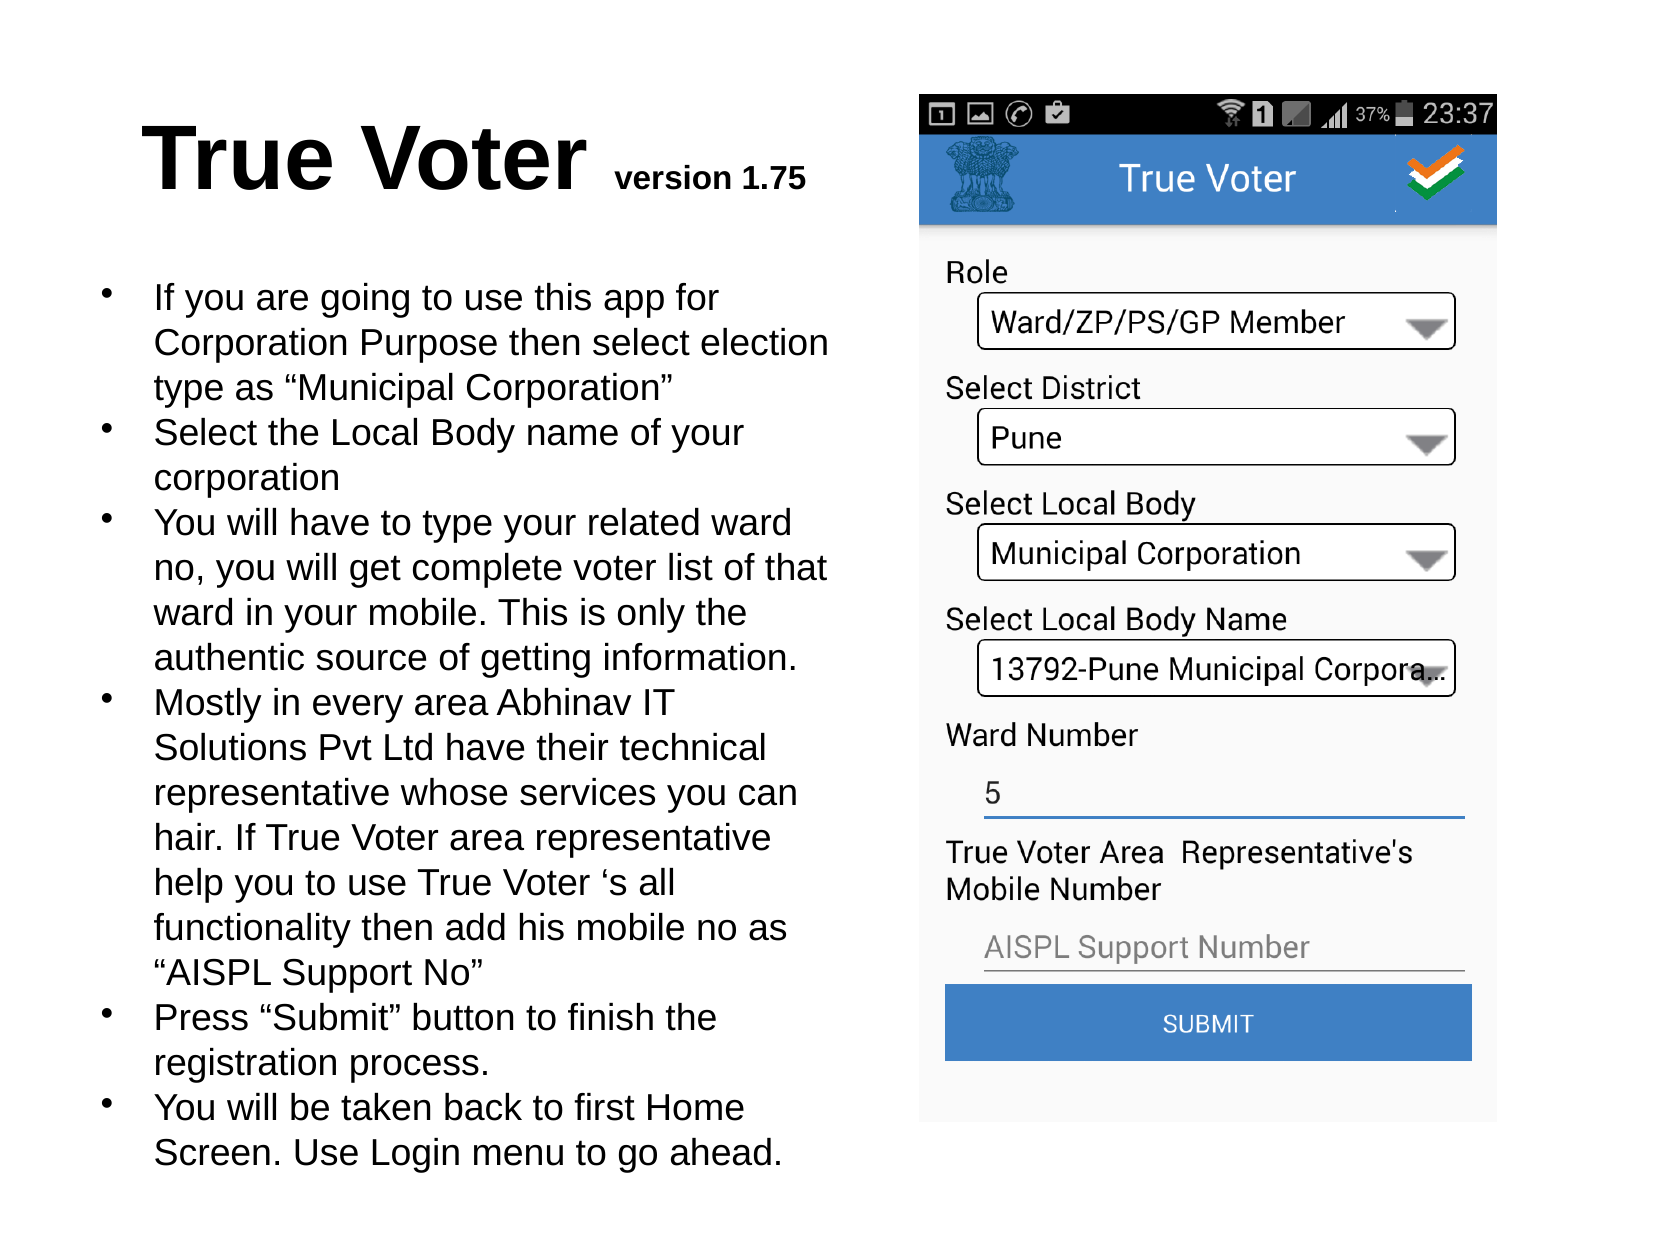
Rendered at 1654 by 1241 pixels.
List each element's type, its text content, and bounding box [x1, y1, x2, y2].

picture [918, 94, 1498, 1122]
text_box True Voter version 1.75 [82, 49, 815, 257]
text_box If you are going to use this app for Corporation Purpose then select election type as “Municipal Corporation” Select the Local Body name of your corporation You will have to type your related ward no, you will get complete voter list of that ward in your mobile. This is only the authentic source of getting information. Mostly in every area Abhinav IT Solutions Pvt Ltd have their technical representative whose services you can hair. If True Voter area representative help you to use True Voter ‘s all functionality then add his mobile no as “AISPL Support No” Press “Submit” button to finish the registration process. You will be taken back to first Home Screen. Use Login menu to go ahead. [82, 272, 837, 1171]
